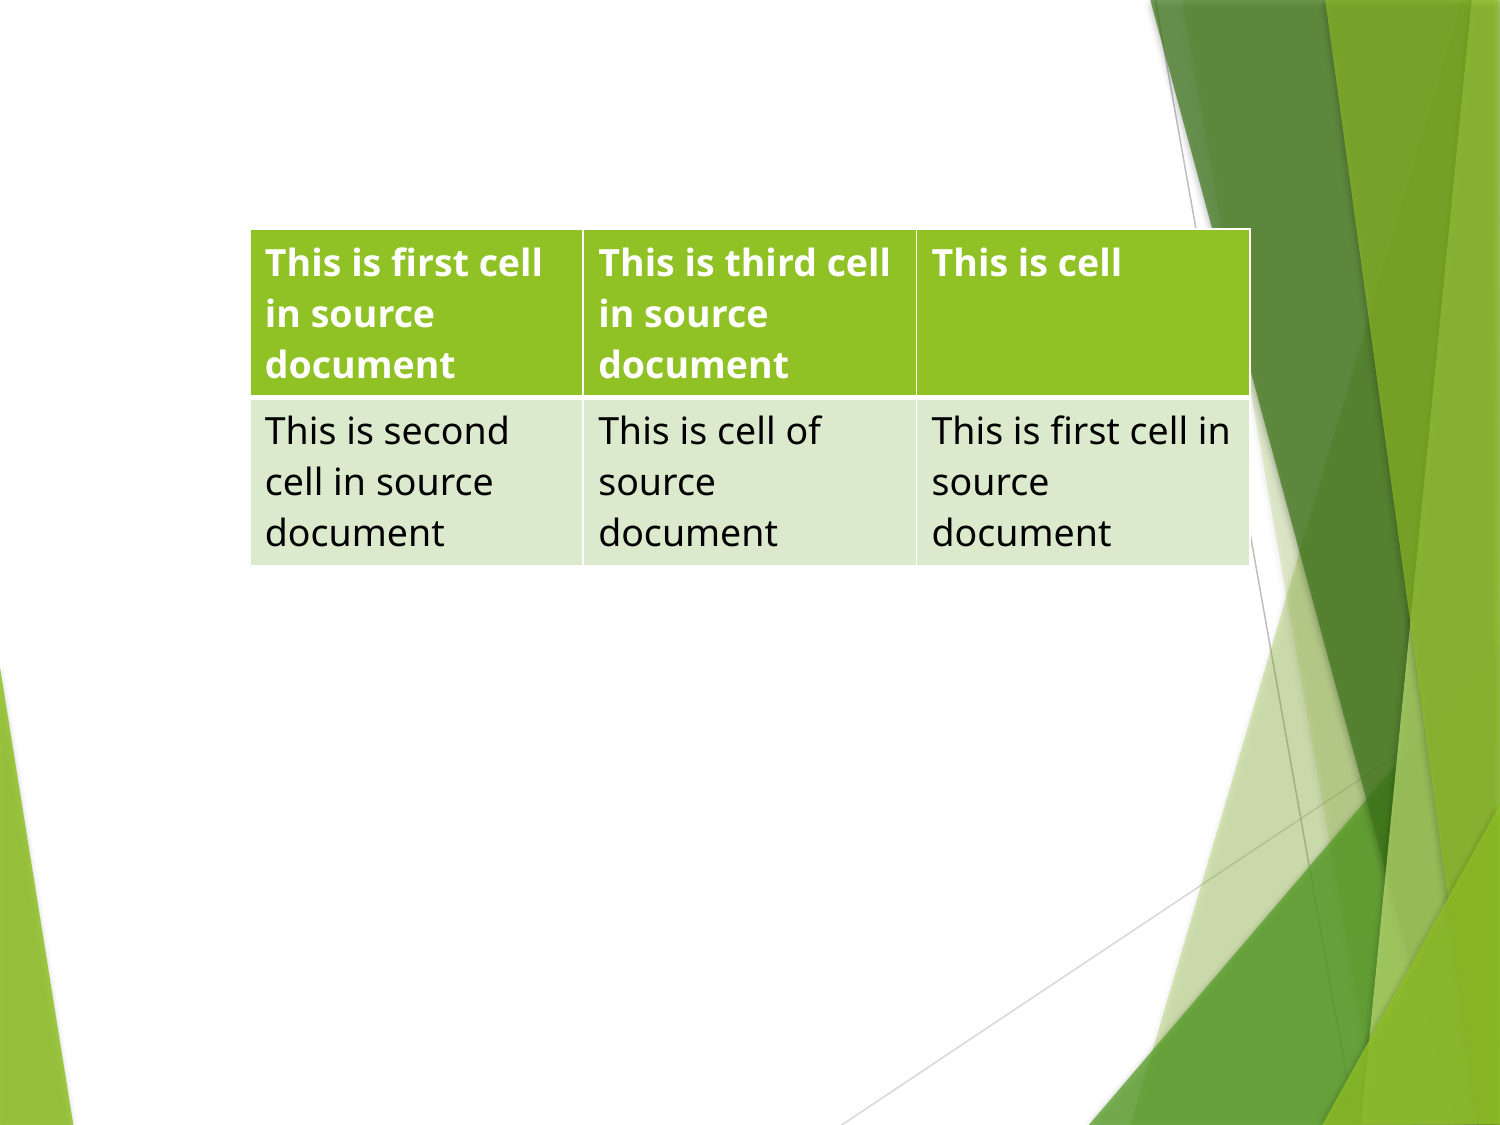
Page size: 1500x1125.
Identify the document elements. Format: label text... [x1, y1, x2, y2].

table_header This is cell [917, 230, 1249, 395]
table_cell This is second cell in source document [251, 400, 582, 565]
table_cell This is first cell in source document [917, 400, 1249, 565]
table_header This is third cell in source document [584, 230, 916, 395]
table_header This is first cell in source document [251, 230, 582, 395]
table_cell This is cell of source document [584, 400, 916, 565]
